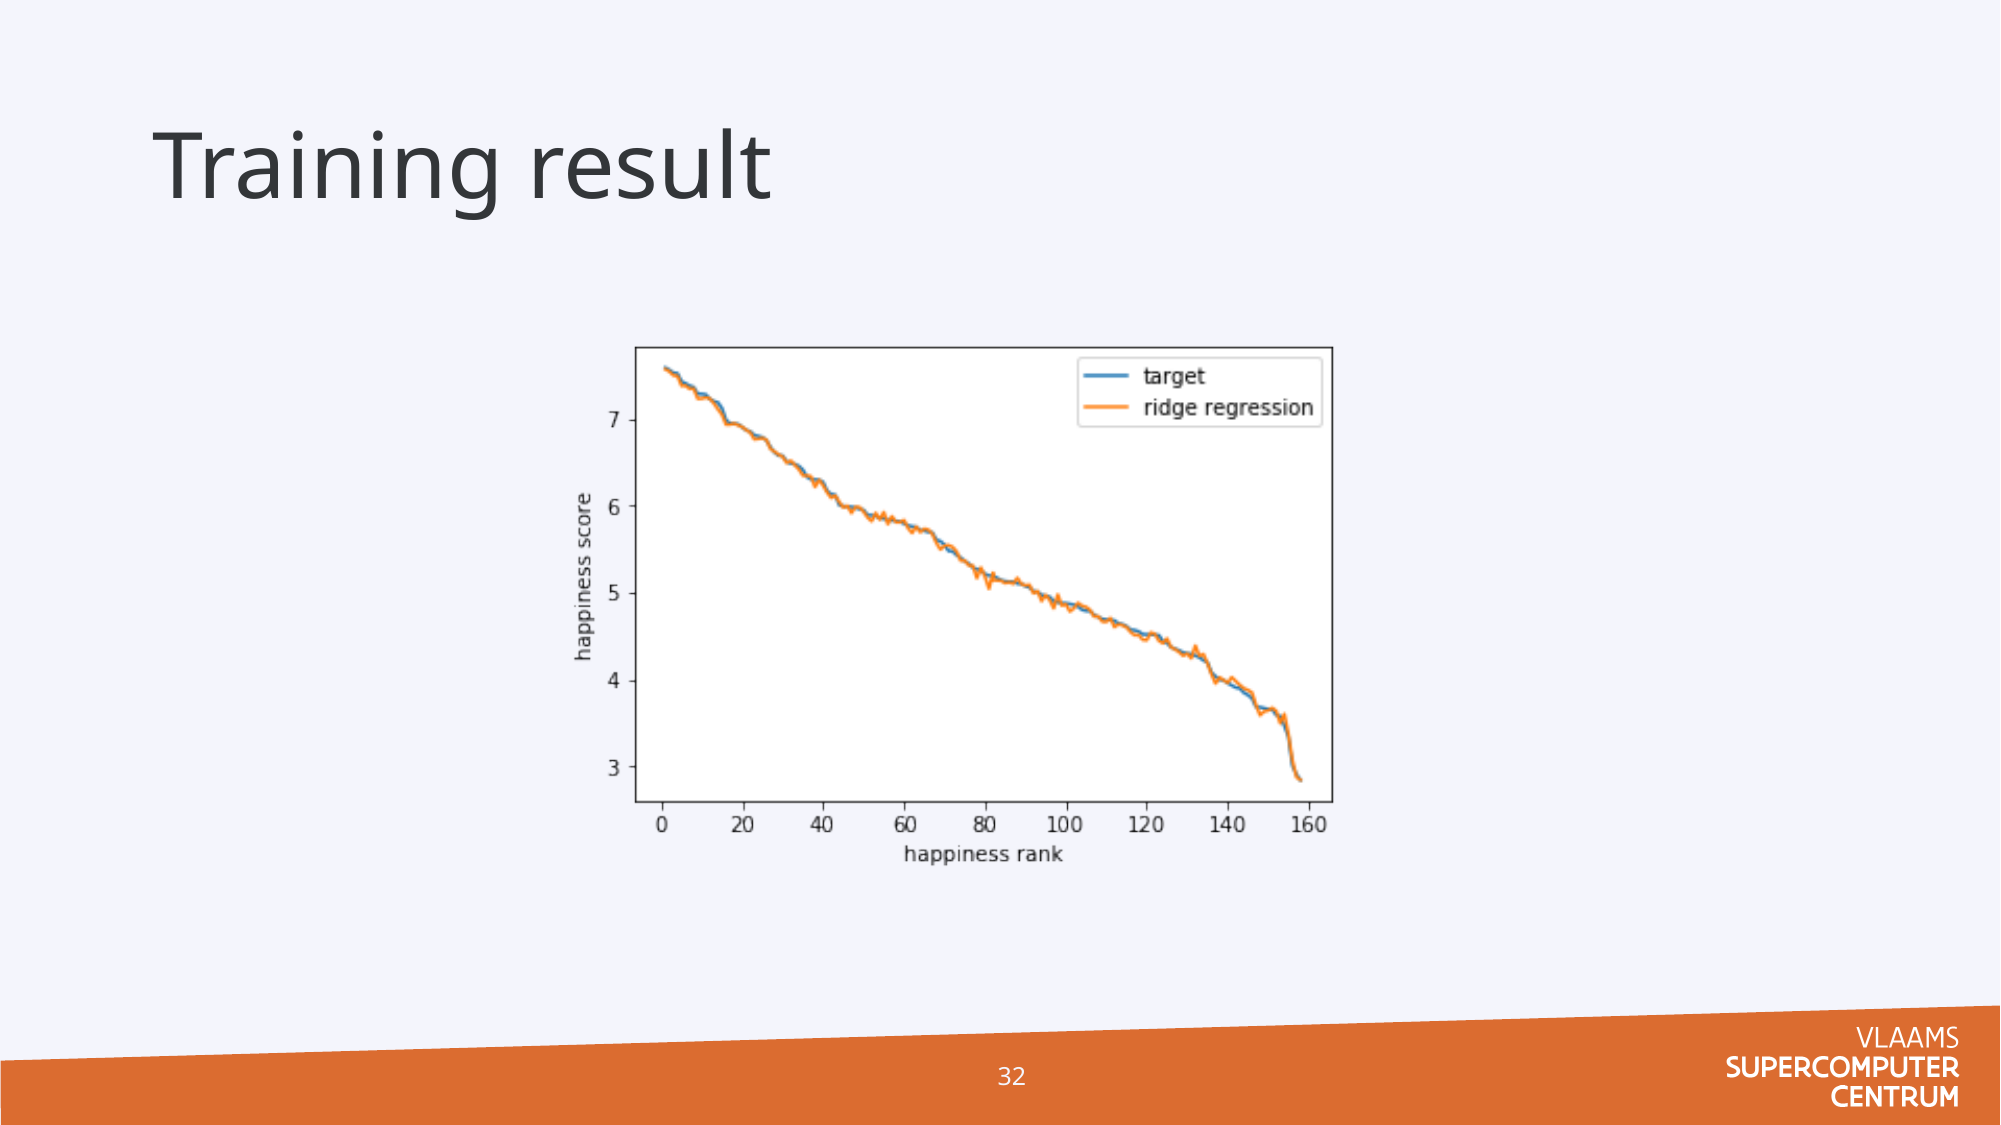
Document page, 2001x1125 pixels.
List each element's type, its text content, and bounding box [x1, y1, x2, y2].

picture [562, 326, 1355, 881]
slide_number 32 [958, 1047, 1042, 1108]
picture [1725, 1021, 1960, 1117]
title Training result [137, 59, 1863, 278]
